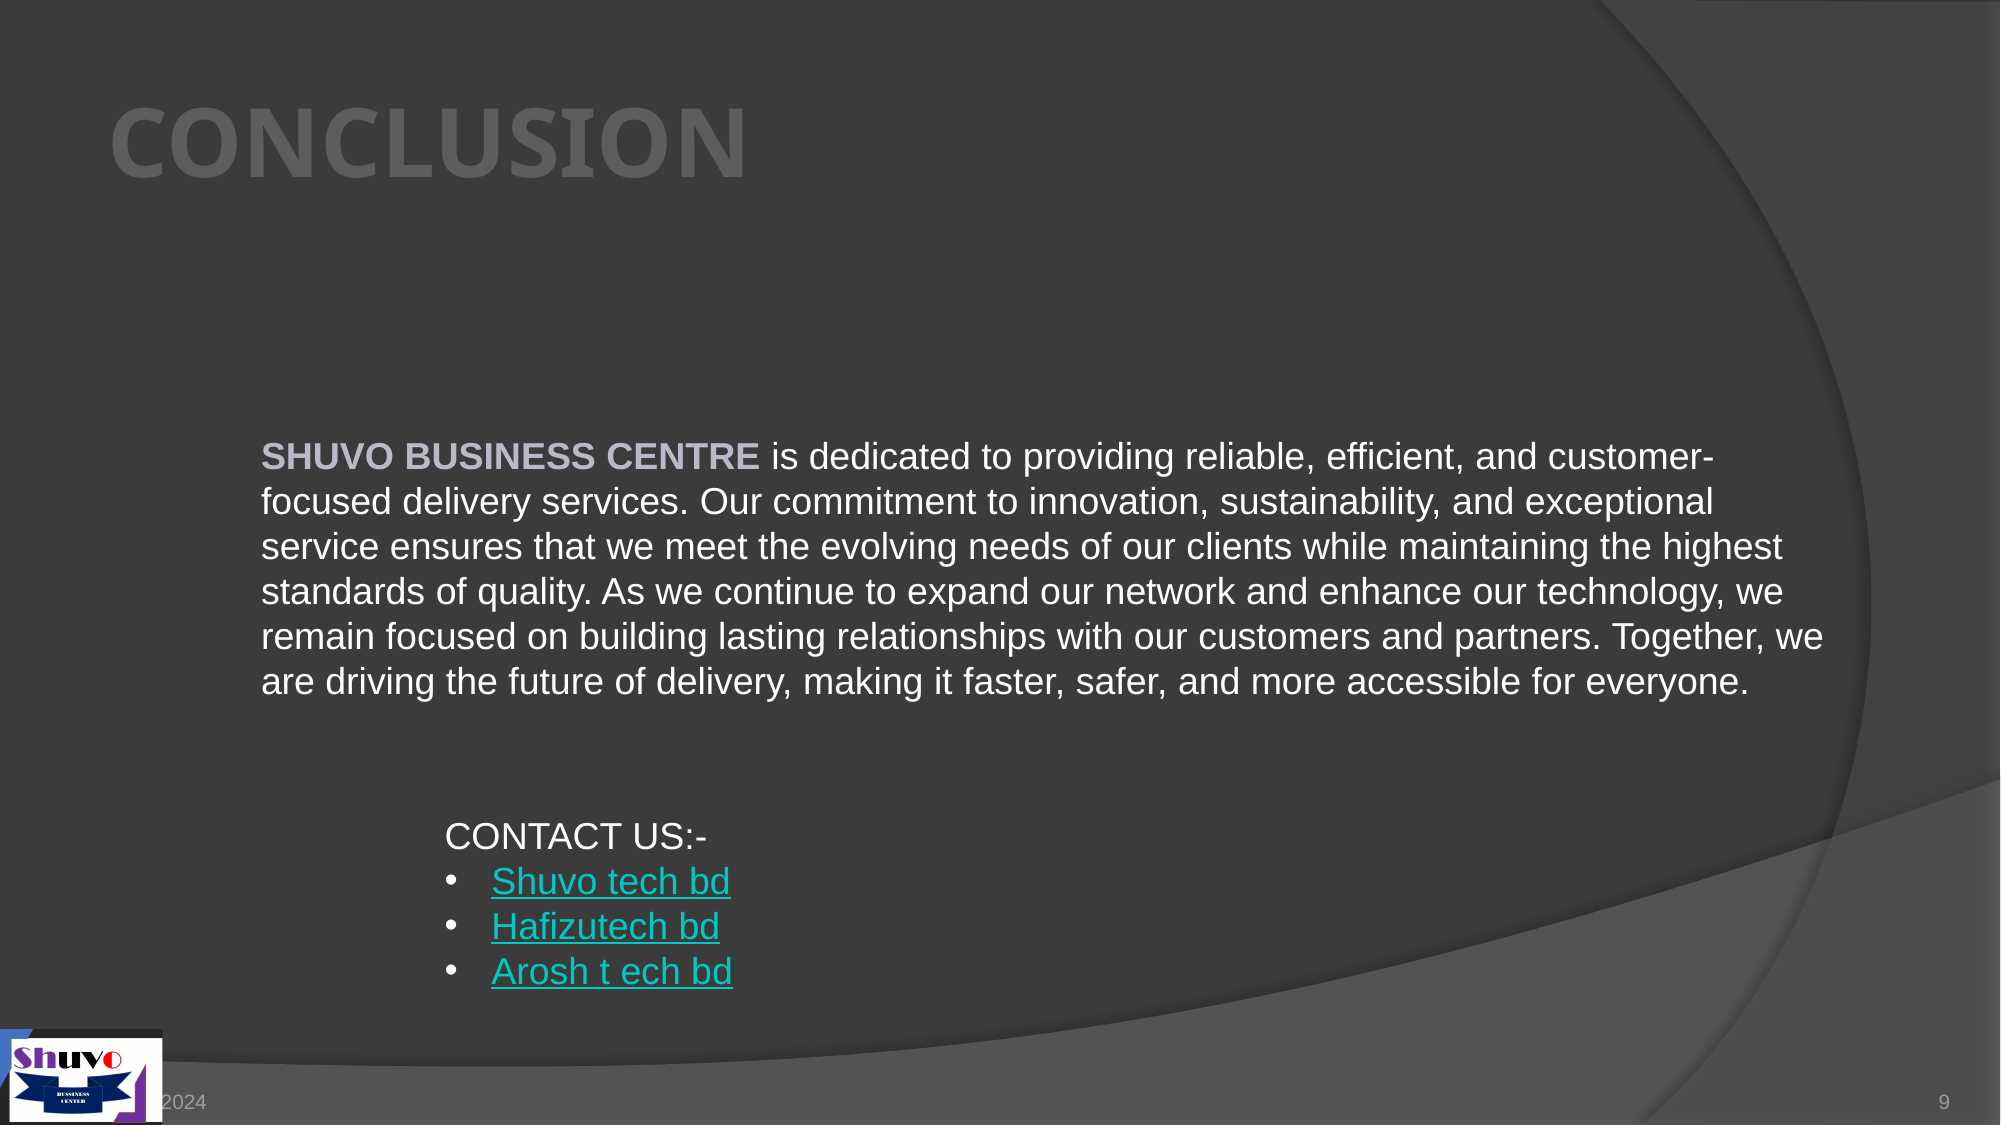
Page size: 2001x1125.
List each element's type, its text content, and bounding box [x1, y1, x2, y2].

slide_number 9 [1783, 1053, 1950, 1114]
footer [0, 1029, 163, 1125]
title CONCLUSION [99, 45, 1734, 233]
text_box SHUVO BUSINESS CENTRE is dedicated to providing reliable, efficient, and customer-focused delivery services. Our commitment to innovation, sustainability, and exceptional service ensures that we meet the evolving needs of our clients while maintaining the highest standards of quality. As we continue to expand our network and enhance our technology, we remain focused on building lasting relationships with our customers and partners. Together, we are driving the future of delivery, making it faster, safer, and more accessible for everyone. [246, 424, 1847, 710]
text_box CONTACT US:- Shuvo tech bd Hafizutech bd Arosh t ech bd [429, 804, 1663, 1000]
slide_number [163, 1053, 567, 1114]
